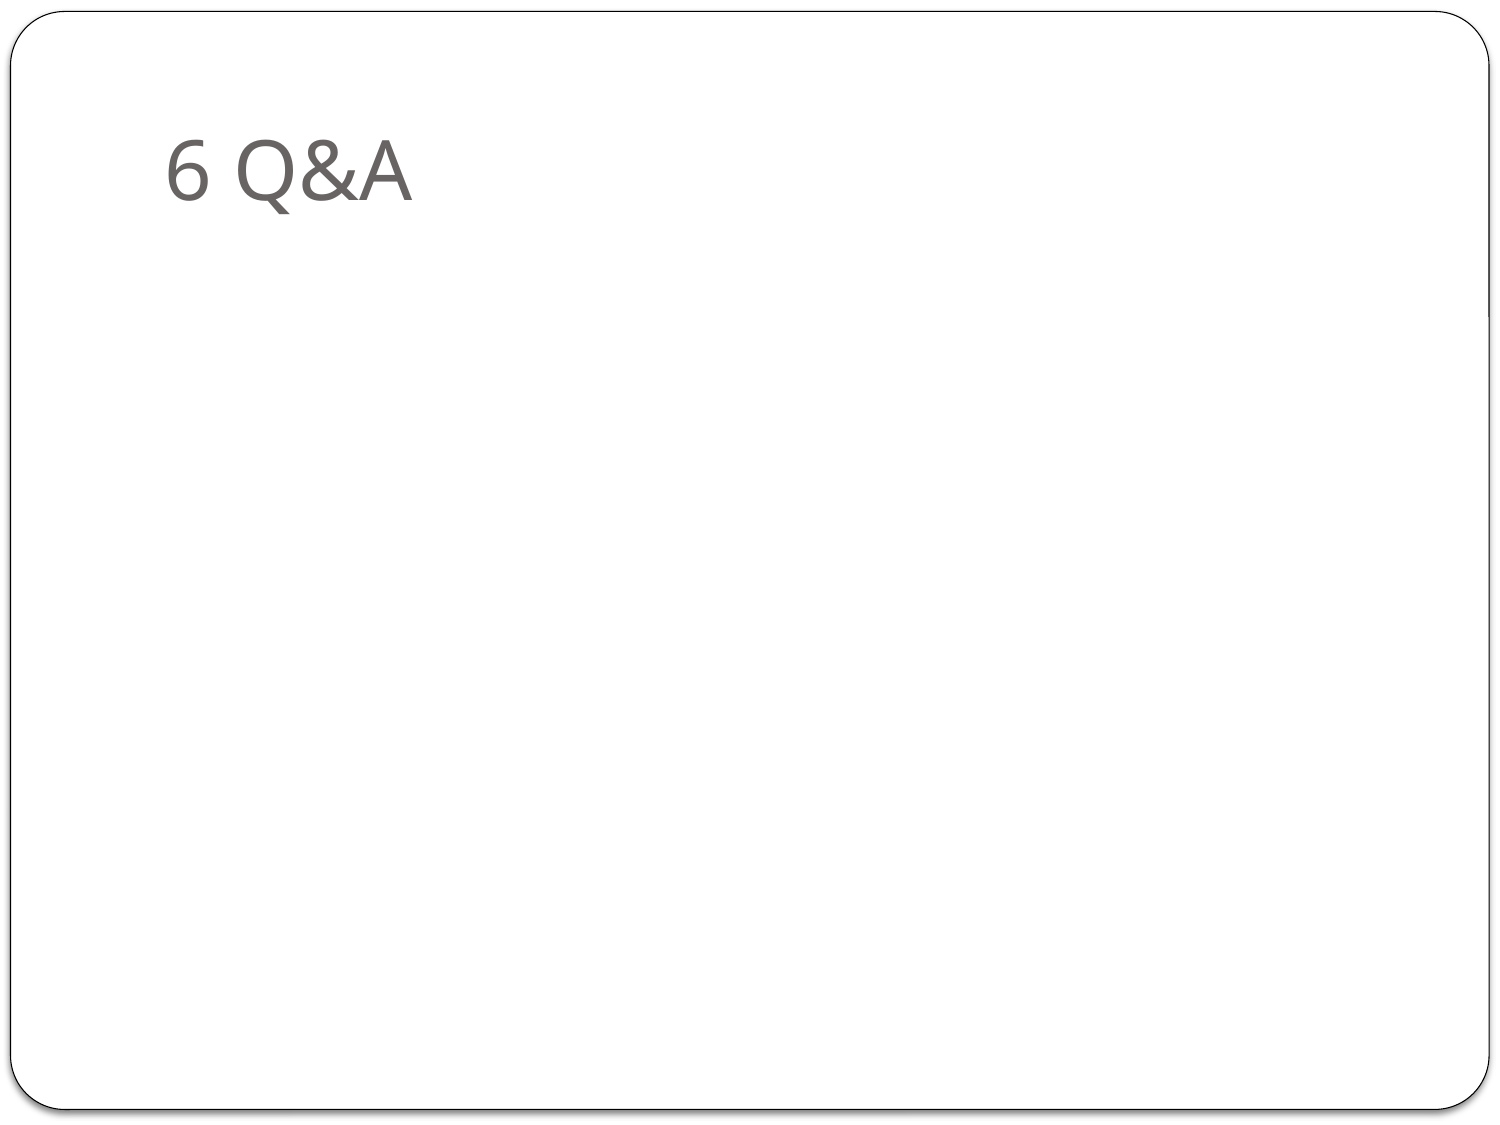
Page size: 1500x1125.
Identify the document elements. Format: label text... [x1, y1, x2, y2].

title 6 Q&A [150, 45, 1425, 233]
